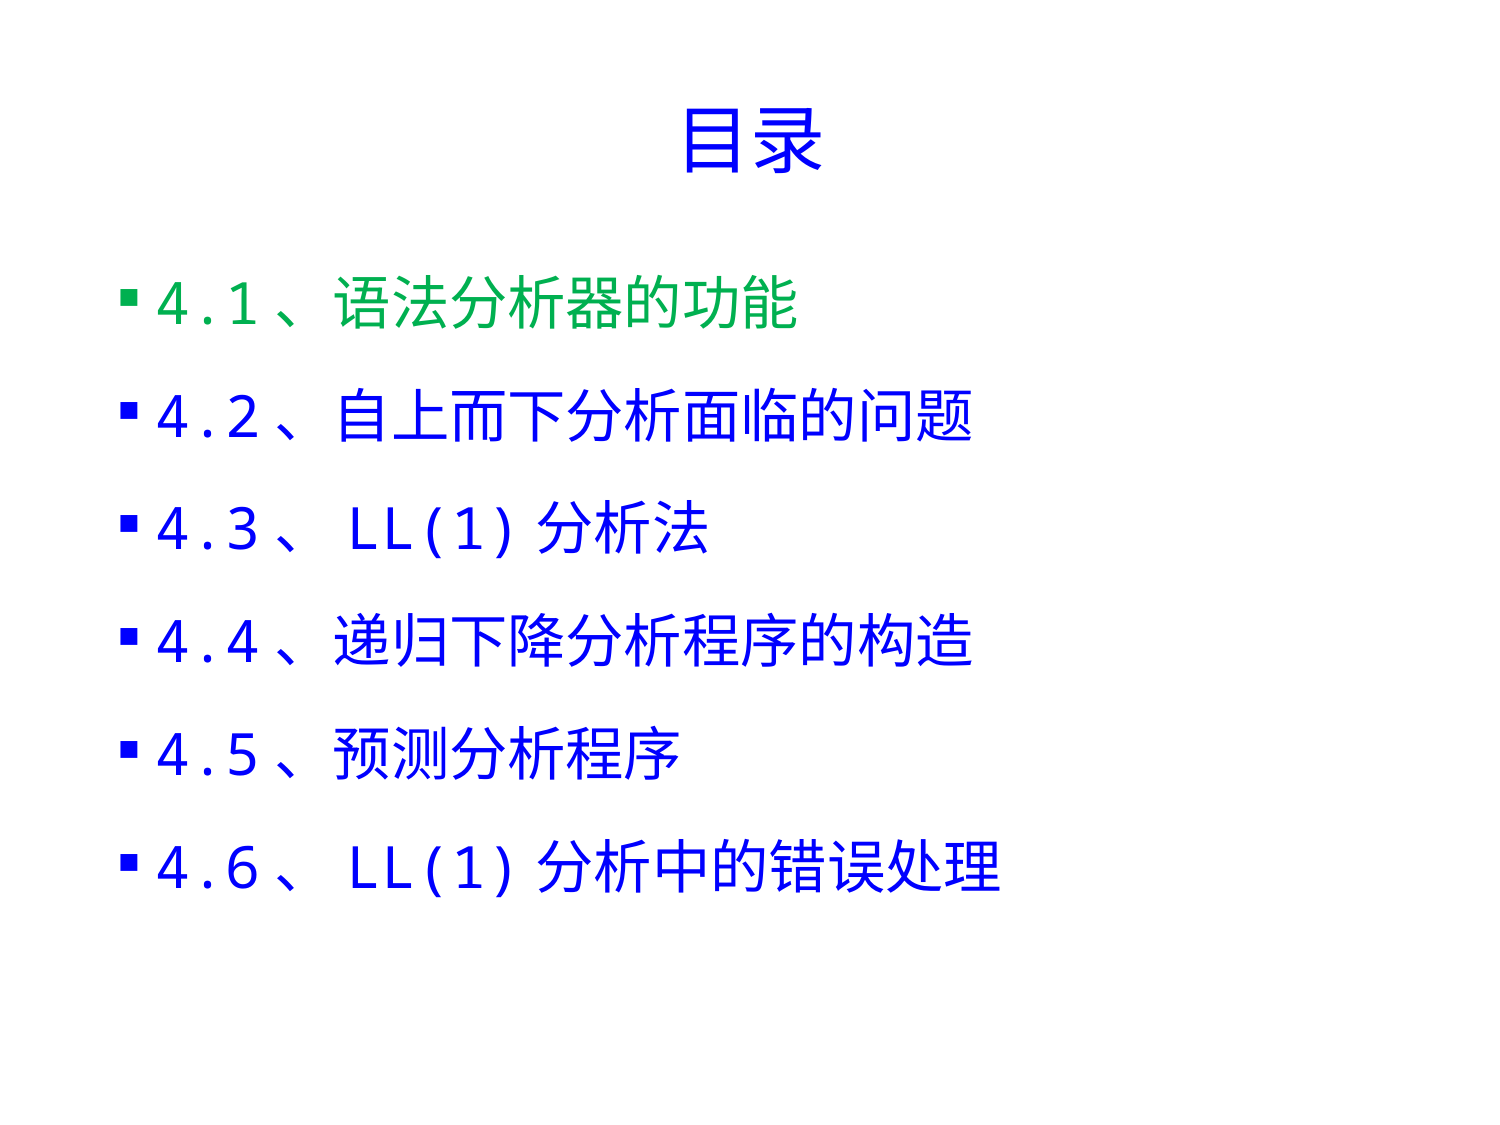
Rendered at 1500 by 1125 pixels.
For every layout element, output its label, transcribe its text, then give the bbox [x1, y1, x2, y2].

title 目录 [102, 59, 1398, 228]
list 4.1、语法分析器的功能 4.2、自上而下分析面临的问题 4.3、LL(1)分析法 4.4、递归下降分析程序的构造 4.5、预测分析程序 4.6、LL(1)分析中的错误处理 [102, 266, 1398, 1014]
